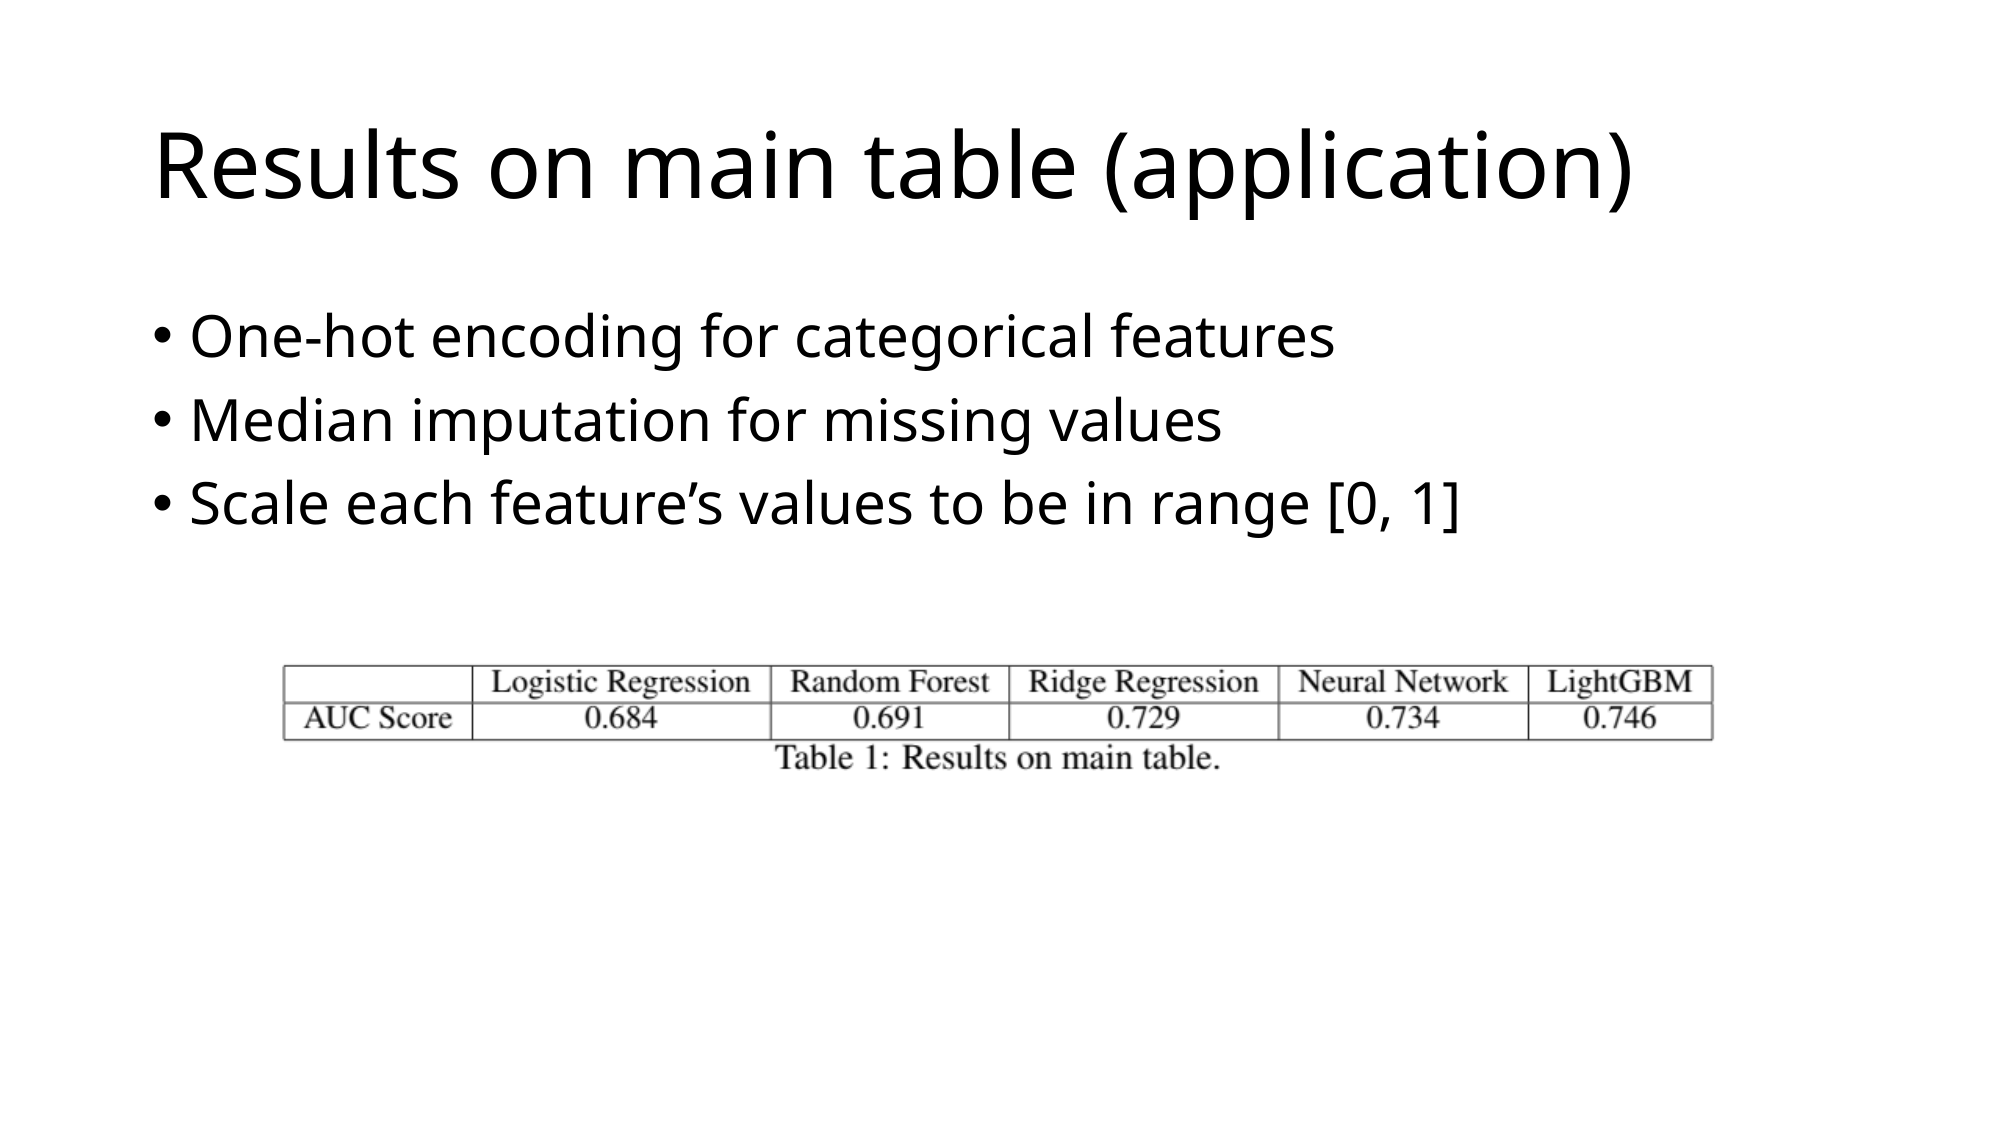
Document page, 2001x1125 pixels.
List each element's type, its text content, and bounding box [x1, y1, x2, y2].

title Results on main table (application) [137, 59, 1863, 278]
picture [278, 656, 1722, 777]
list One-hot encoding for categorical features Median imputation for missing values Scale each feature’s values to be in range [0, 1] [137, 299, 1863, 1014]
